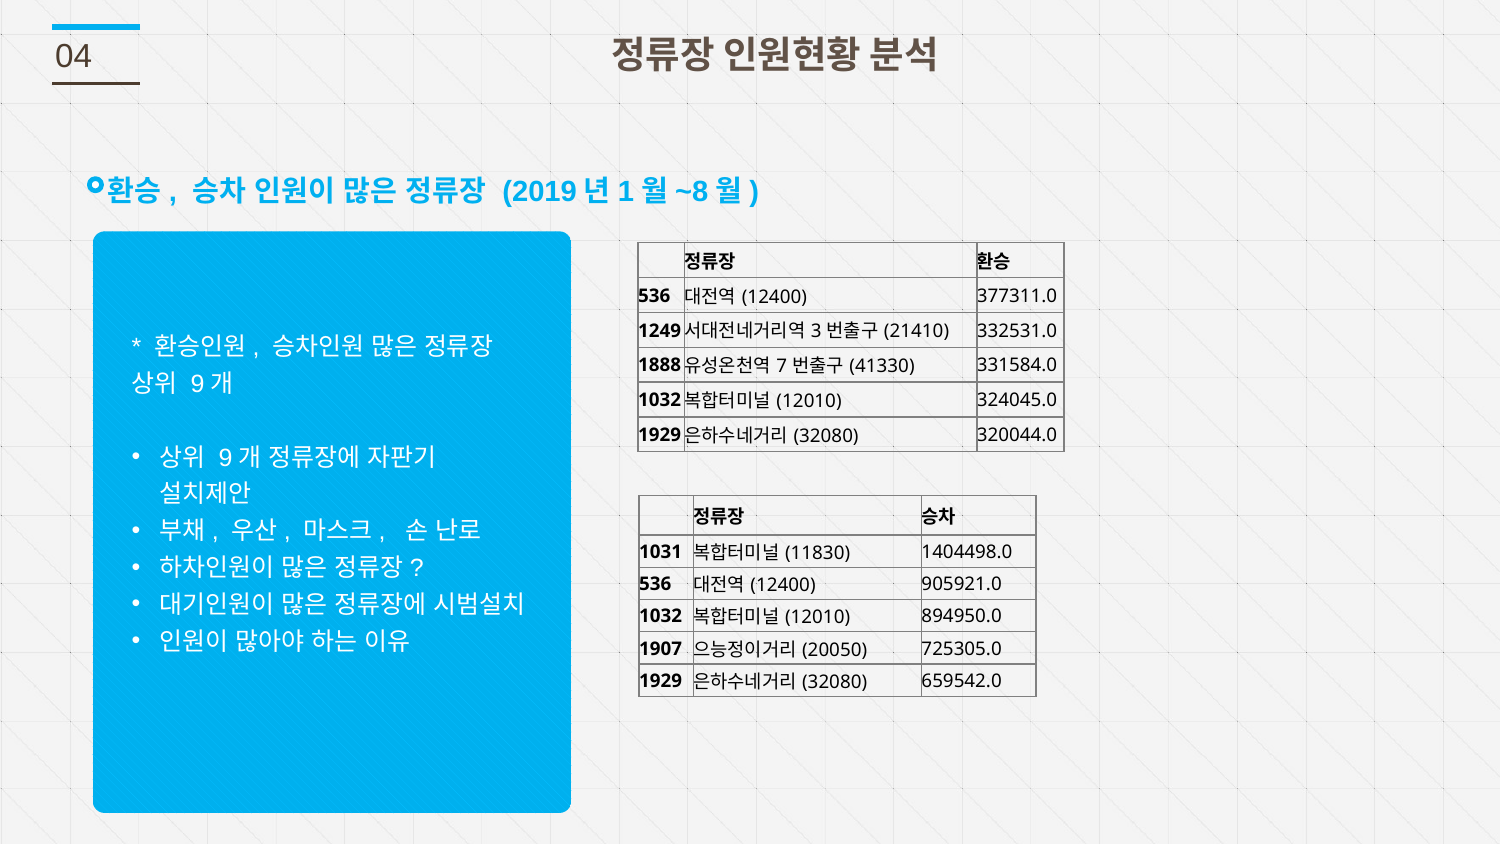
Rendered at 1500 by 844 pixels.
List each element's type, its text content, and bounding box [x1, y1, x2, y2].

table_header 정류장 [685, 243, 976, 277]
title 정류장 인원현황 분석 [148, 11, 1402, 97]
table_cell 320044.0 [978, 418, 1063, 451]
table_cell 536 [640, 568, 693, 599]
table_cell 1249 [639, 313, 684, 347]
table_cell 1404498.0 [922, 536, 1035, 567]
table_cell 복합터미널(11830) [694, 536, 921, 567]
table_cell 복합터미널(12010) [685, 383, 976, 416]
text_box [87, 176, 104, 193]
table_cell 1929 [639, 418, 684, 451]
table_cell 377311.0 [978, 278, 1063, 312]
table_cell 은하수네거리(32080) [685, 418, 976, 451]
table_header 정류장 [694, 496, 921, 534]
table_cell 대전역(12400) [694, 568, 921, 599]
table_cell 1032 [640, 600, 693, 631]
table_cell 332531.0 [978, 313, 1063, 347]
table_header [639, 243, 684, 277]
table_cell 1907 [640, 632, 693, 663]
table_cell 894950.0 [922, 600, 1035, 631]
table_cell 대전역(12400) [685, 278, 976, 312]
text_box 환승, 승차 인원이 많은 정류장 (2019년1월~8월) [75, 146, 1274, 206]
table_cell 725305.0 [922, 632, 1035, 663]
table_cell 1032 [639, 383, 684, 416]
table_cell 서대전네거리역3번출구(21410) [685, 313, 976, 347]
table_cell 으능정이거리(20050) [694, 632, 921, 663]
table_cell 1929 [640, 665, 693, 696]
table_header 승차 [922, 496, 1035, 534]
table_cell 은하수네거리(32080) [694, 665, 921, 696]
table_cell 324045.0 [978, 383, 1063, 416]
table_cell 331584.0 [978, 348, 1063, 381]
table_cell 1888 [639, 348, 684, 381]
table_cell 905921.0 [922, 568, 1035, 599]
table_cell 유성온천역7번출구(41330) [685, 348, 976, 381]
text_box 04 [40, 11, 122, 97]
table_cell 659542.0 [922, 665, 1035, 696]
table_header [640, 496, 693, 534]
picture [0, 0, 1500, 844]
table_cell 1031 [640, 536, 693, 567]
table_cell 복합터미널(12010) [694, 600, 921, 631]
text_box * 환승인원, 승차인원 많은 정류장 상위 9개 상위 9개 정류장에 자판기 설치제안 부채, 우산, 마스크, 손 난로 하차인원이 많은 정류장? 대기인원이 많은 정류장에 시범설치 인원이 많아야 하는 이유 [90, 229, 574, 816]
table_header 환승 [978, 243, 1063, 277]
table_cell 536 [639, 278, 684, 312]
